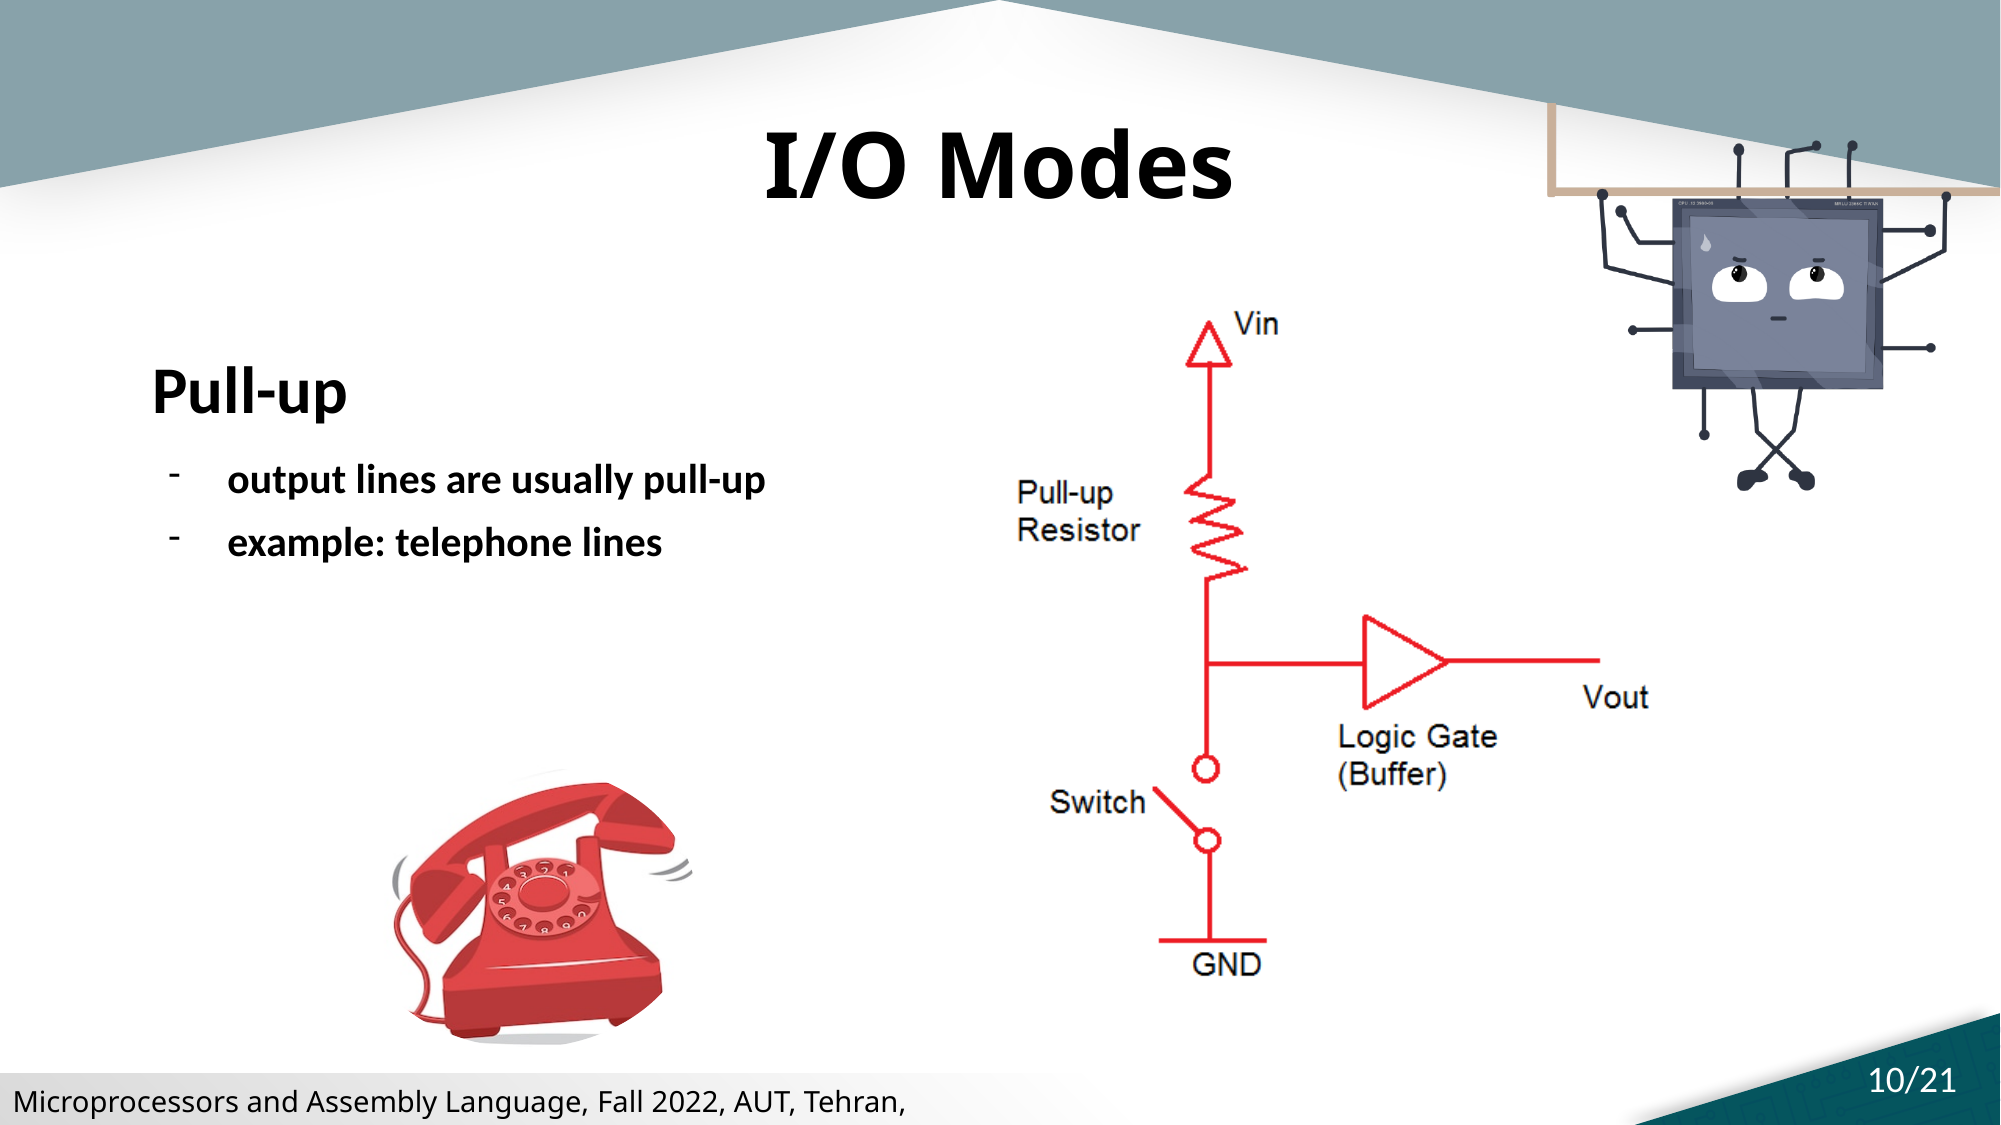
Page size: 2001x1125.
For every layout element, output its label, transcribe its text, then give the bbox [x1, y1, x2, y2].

list Pull-up output lines are usually pull-up example: telephone lines [137, 299, 1863, 1048]
picture [912, 103, 2000, 1023]
picture [352, 765, 698, 1048]
slide_number 10/21 [1522, 1047, 1973, 1108]
title I/O Modes [137, 59, 1863, 278]
